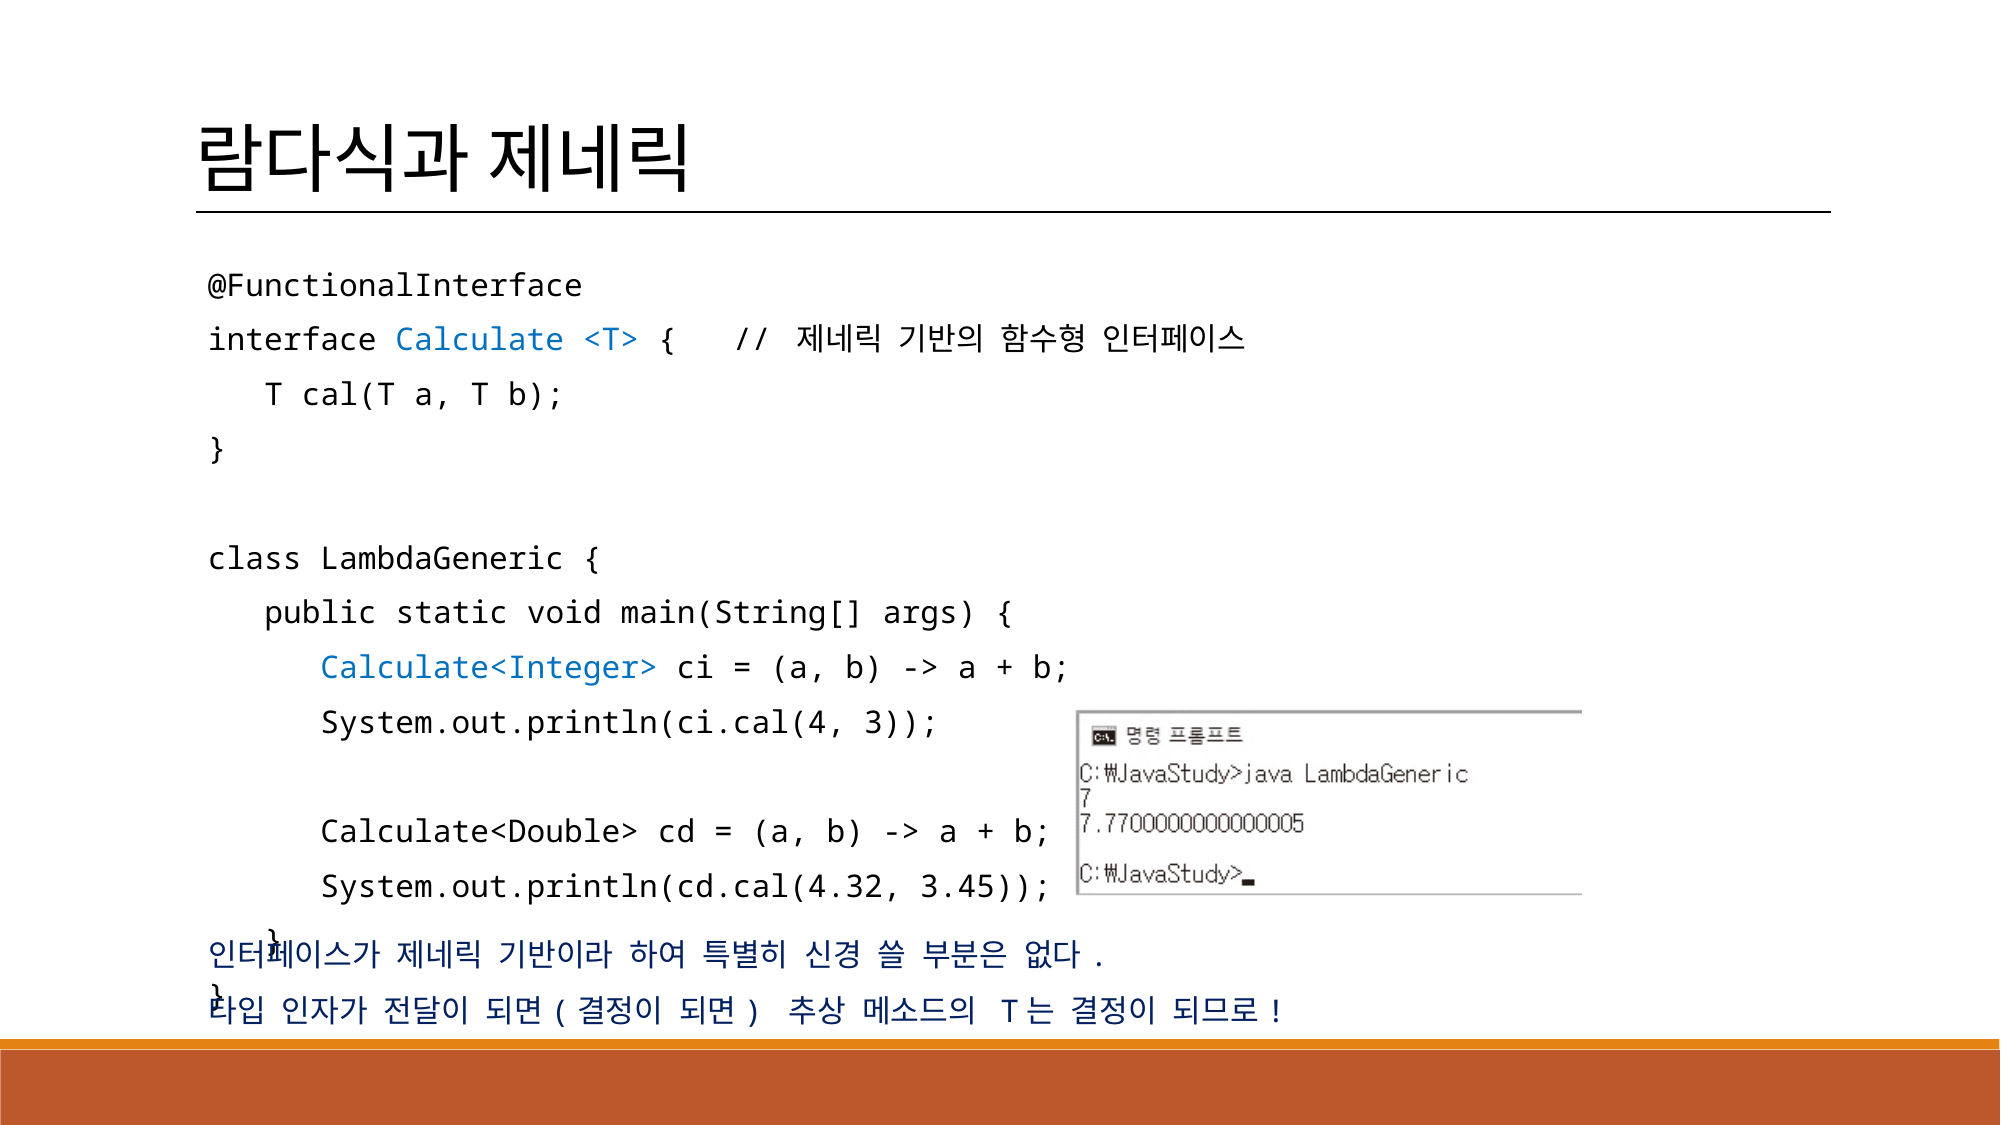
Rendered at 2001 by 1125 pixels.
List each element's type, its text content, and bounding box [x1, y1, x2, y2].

text_box 람다식과 제네릭 [179, 20, 1830, 210]
text_box @FunctionalInterface interface Calculate <T> { // 제네릭 기반의 함수형 인터페이스 T cal(T a, T b); } class LambdaGeneric { public static void main(String[] args) { Calculate<Integer> ci = (a, b) -> a + b; System.out.println(ci.cal(4, 3)); Calculate<Double> cd = (a, b) -> a + b; System.out.println(cd.cal(4.32, 3.45)); } } [192, 240, 1513, 1020]
picture [1070, 701, 1582, 900]
text_box 인터페이스가 제네릭 기반이라 하여 특별히 신경 쓸 부분은 없다. 타입 인자가 전달이 되면(결정이 되면) 추상 메소드의 T는 결정이 되므로! [193, 908, 1334, 1037]
